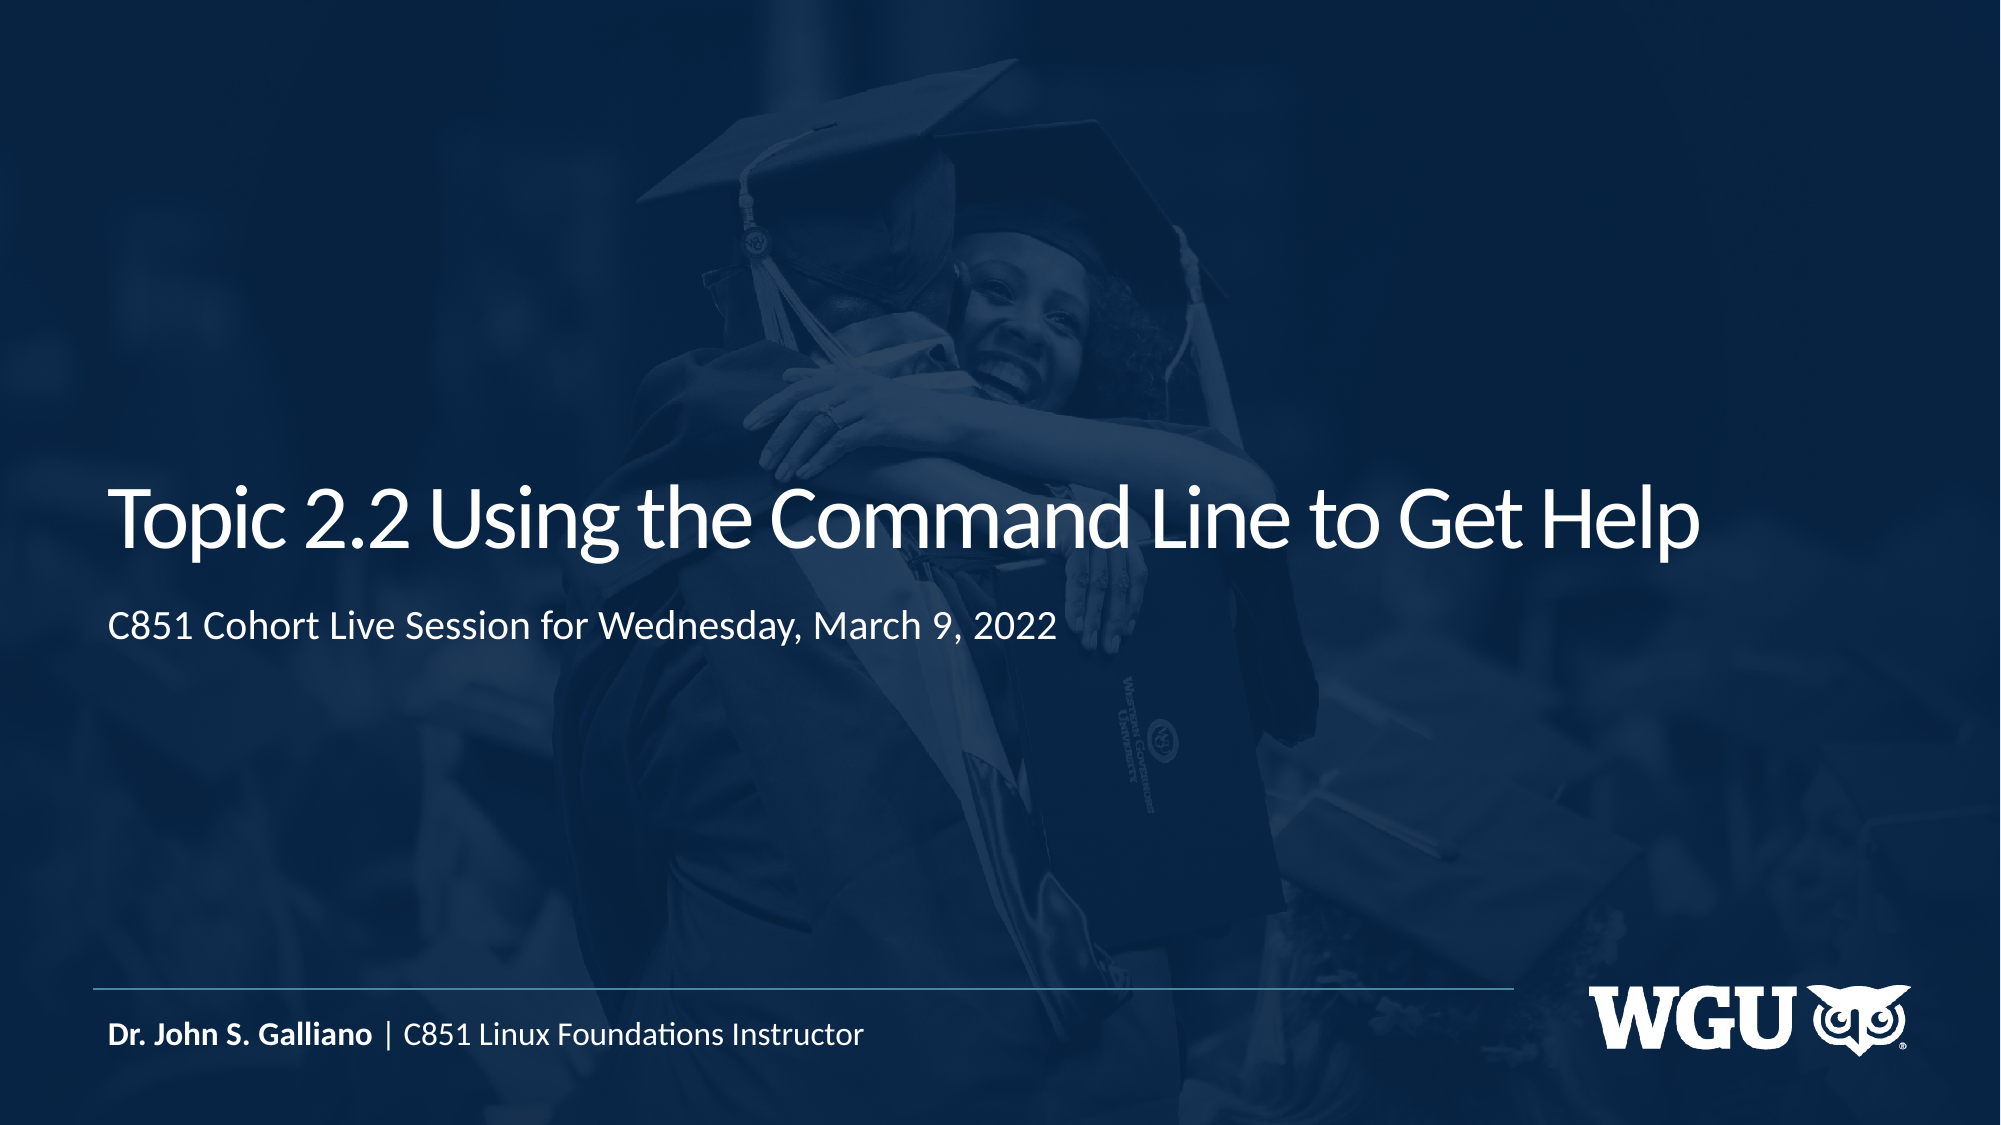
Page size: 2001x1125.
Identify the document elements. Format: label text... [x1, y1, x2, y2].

title Topic 2.2 Using the Command Line to Get Help [93, 184, 1875, 576]
picture [0, 0, 2001, 1125]
subtitle C851 Cohort Live Session for Wednesday, March 9, 2022 [93, 590, 1594, 863]
list Dr. John S. Galliano | C851 Linux Foundations Instructor [93, 1002, 1514, 1067]
